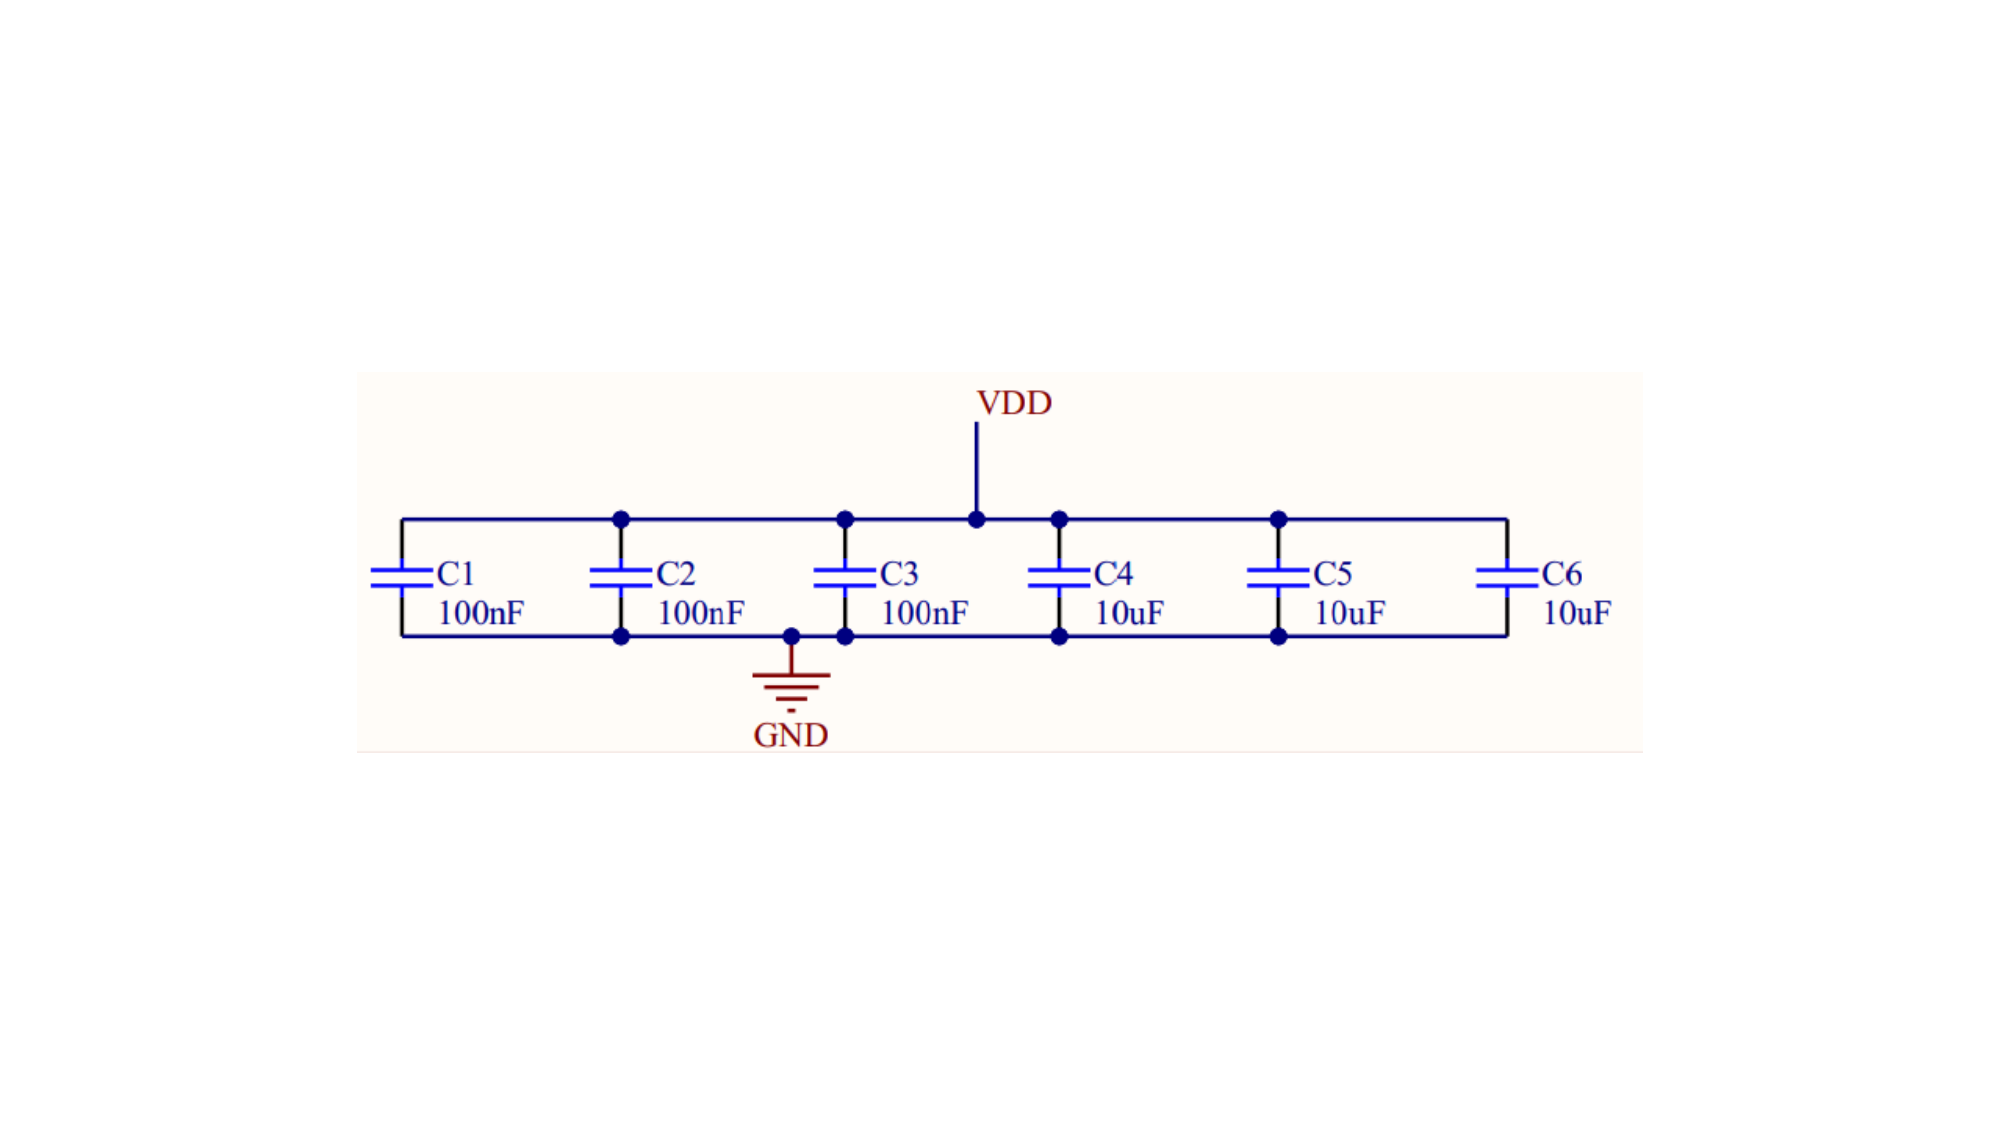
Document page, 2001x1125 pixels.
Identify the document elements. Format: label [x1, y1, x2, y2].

picture [357, 372, 1643, 753]
